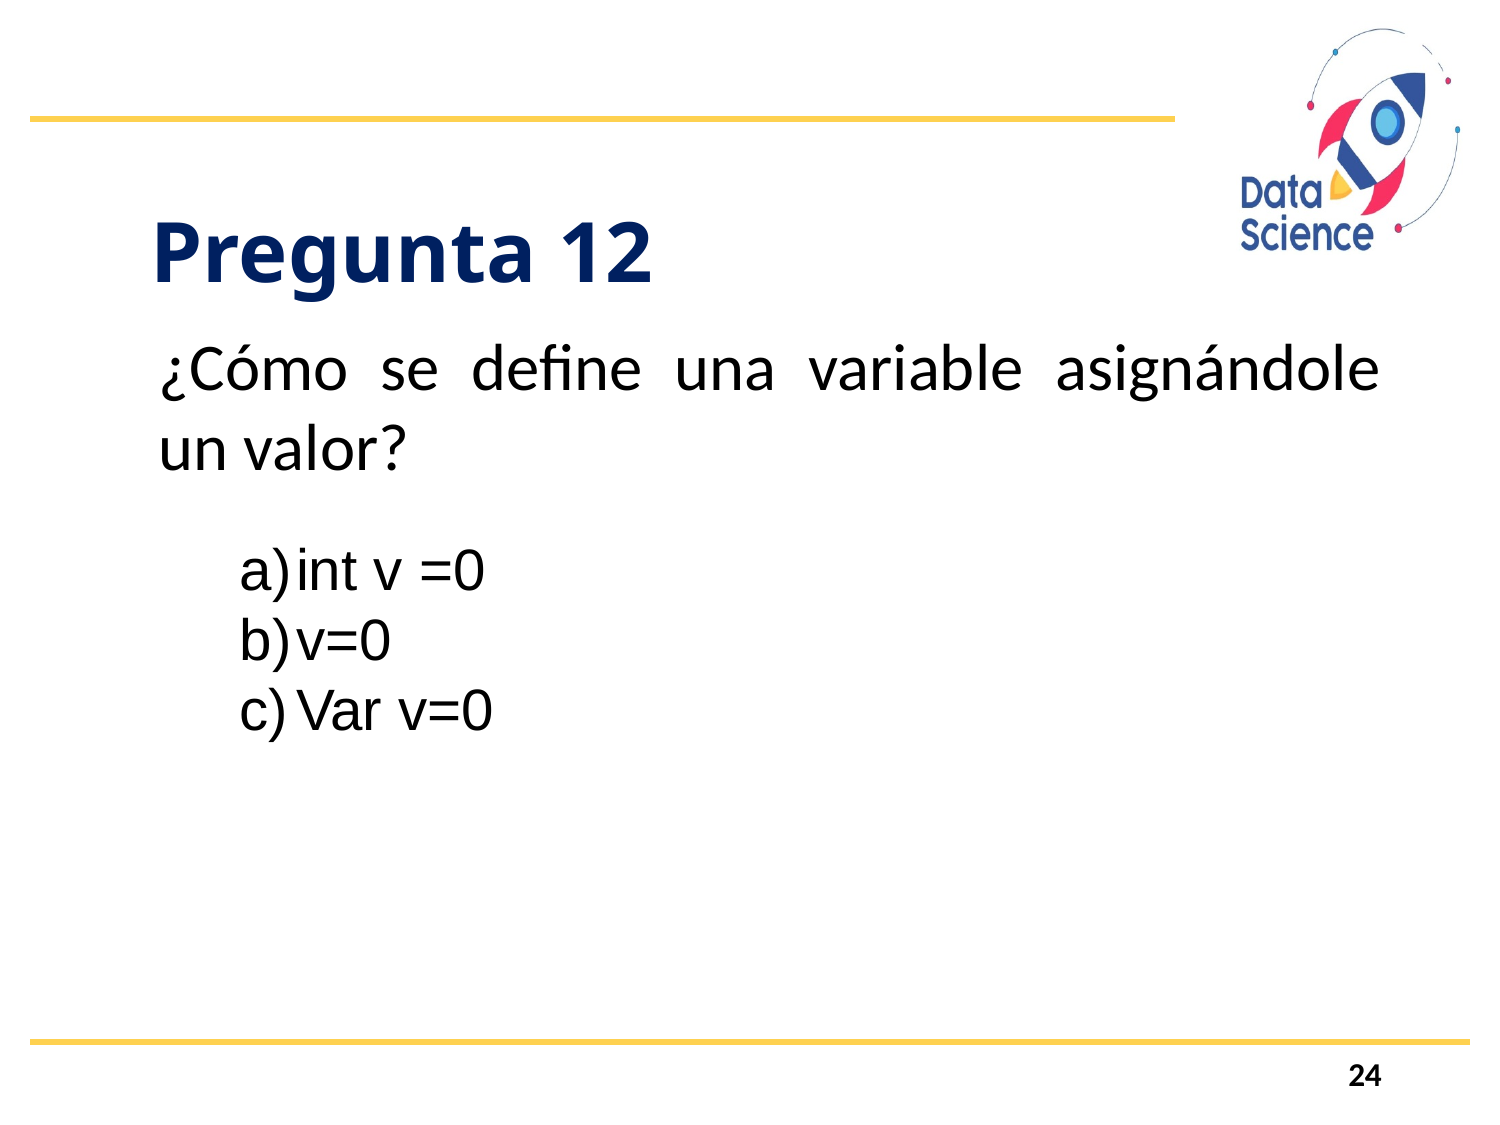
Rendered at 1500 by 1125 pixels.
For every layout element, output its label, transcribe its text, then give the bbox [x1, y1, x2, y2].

slide_number 24 [1059, 1051, 1397, 1103]
picture [1235, 21, 1464, 255]
text_box Pregunta 12 [135, 141, 924, 278]
text_box int v =0 v=0 Var v=0 [225, 524, 638, 820]
text_box ¿Cómo se define una variable asignándole un valor? [143, 322, 1397, 486]
